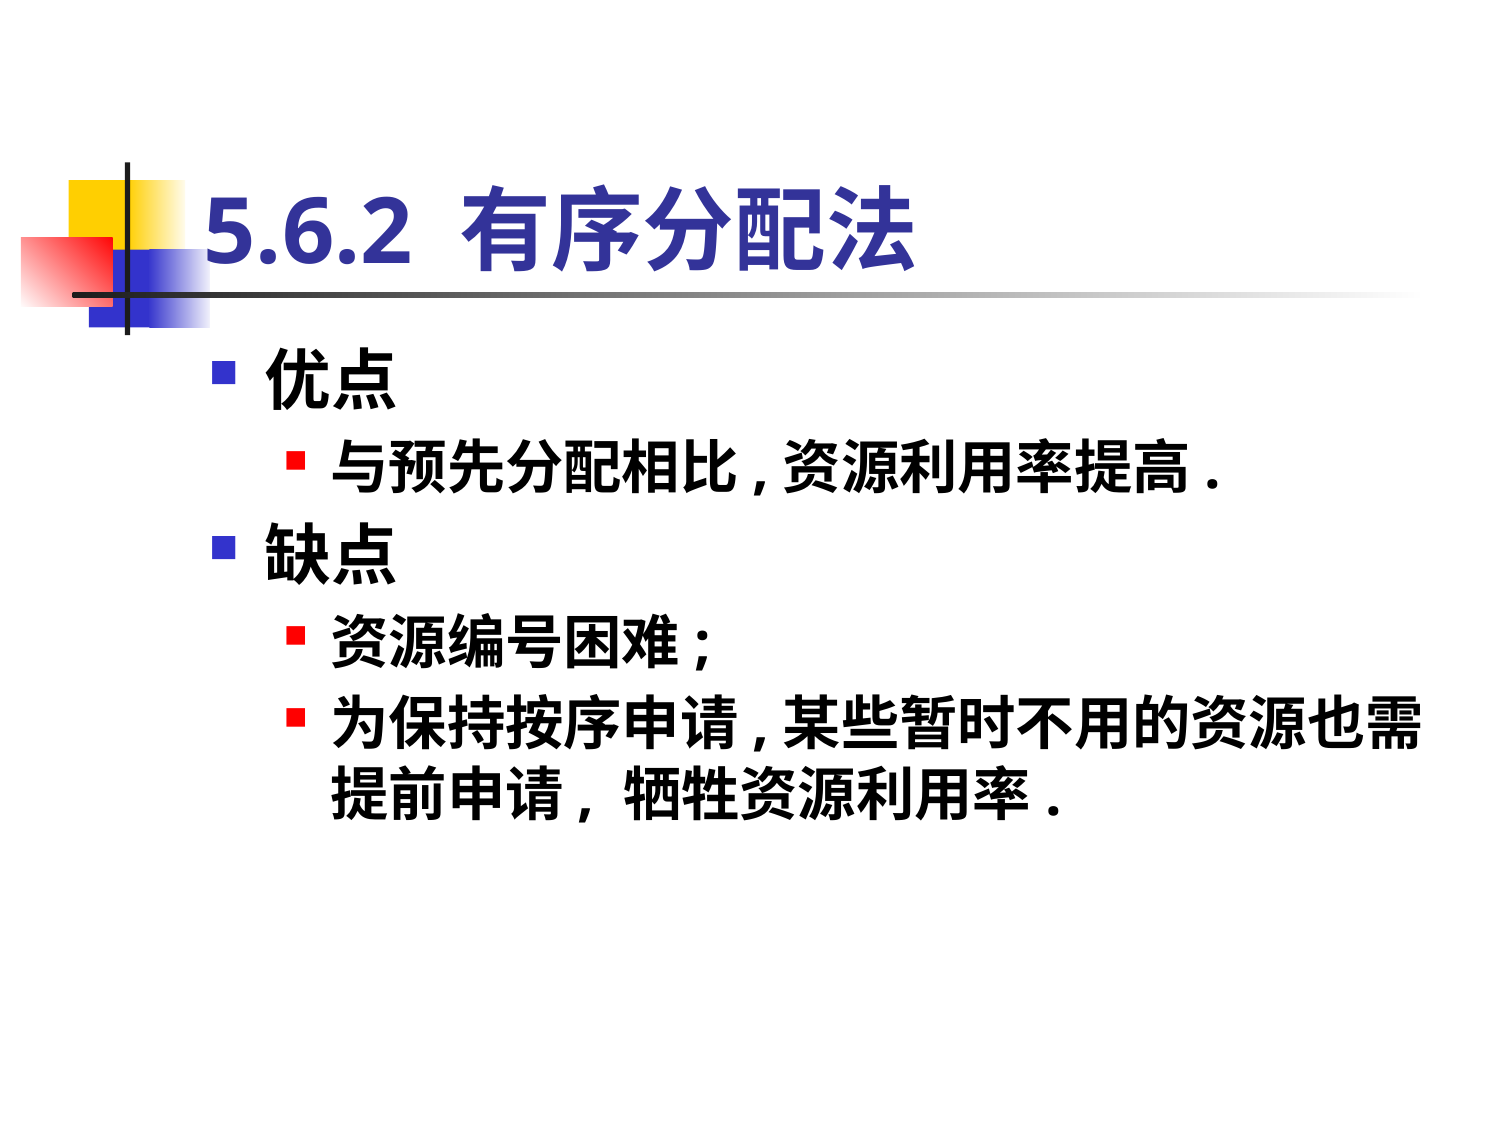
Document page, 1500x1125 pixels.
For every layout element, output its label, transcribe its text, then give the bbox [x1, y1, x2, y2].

title 5.6.2 有序分配法 [188, 101, 1468, 289]
list 优点 与预先分配相比,资源利用率提高. 缺点 资源编号困难; 为保持按序申请,某些暂时不用的资源也需提前申请, 牺牲资源利用率. [193, 330, 1470, 1007]
